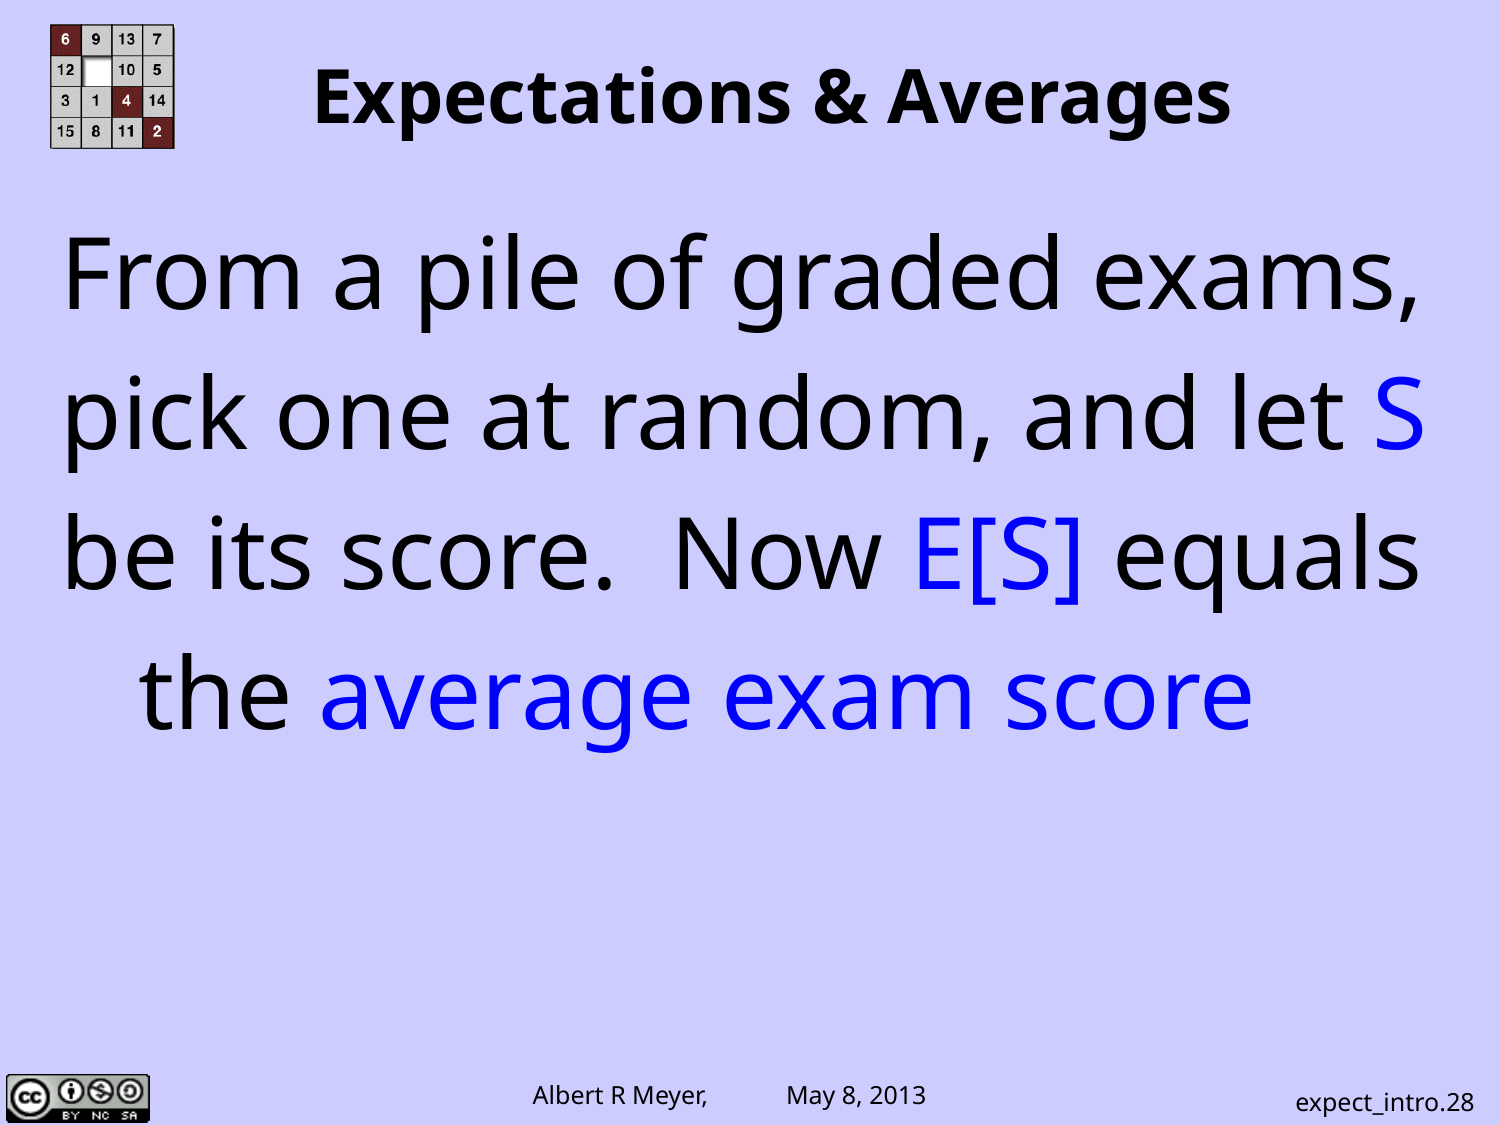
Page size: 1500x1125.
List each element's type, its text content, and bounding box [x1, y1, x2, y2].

slide_number expect_intro.28 [1239, 1078, 1491, 1120]
list From a pile of graded exams, pick one at random, and let S be its score. Now E[S] equals the average exam score [45, 201, 1469, 1007]
picture [6, 1074, 150, 1123]
text_box Expectations & Averages [175, 36, 1369, 150]
picture [50, 24, 175, 149]
